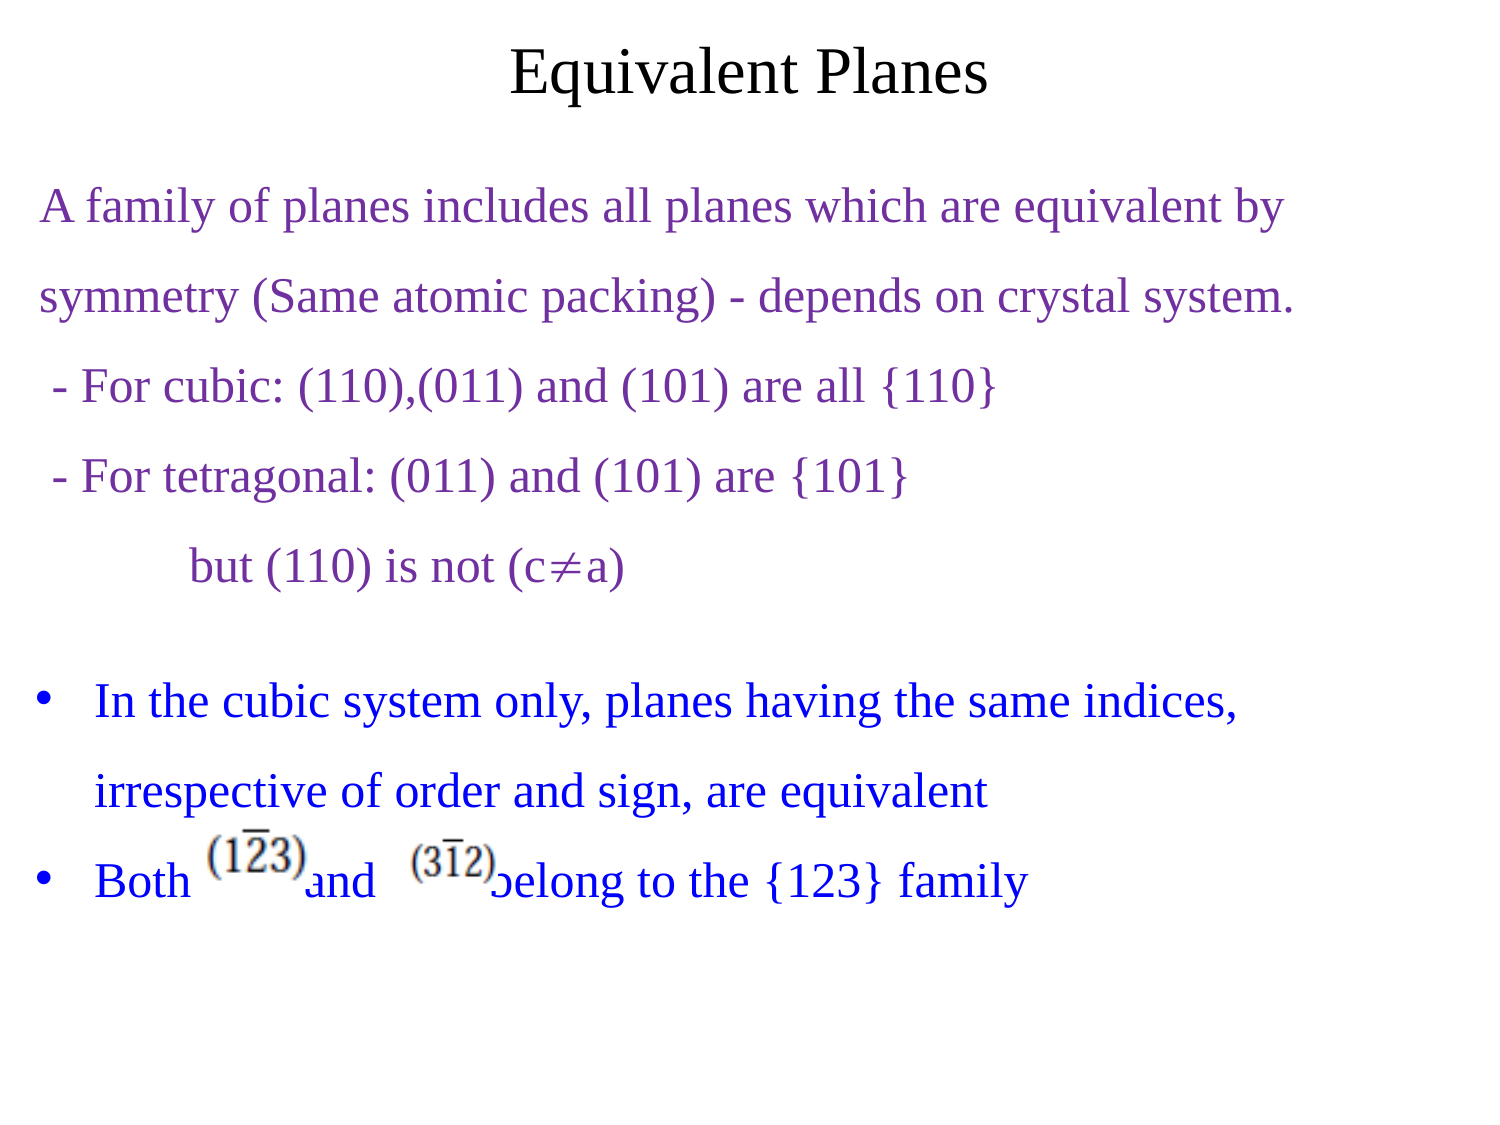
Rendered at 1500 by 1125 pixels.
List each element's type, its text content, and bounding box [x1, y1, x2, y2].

text_box In the cubic system only, planes having the same indices, irrespective of order and sign, are equivalent Both and belong to the {123} family [20, 630, 1491, 915]
text_box A family of planes includes all planes which are equivalent by symmetry (Same atomic packing) - depends on crystal system. - For cubic: (110),(011) and (101) are all {110} - For tetragonal: (011) and (101) are {101} but (110) is not (ca) [24, 135, 1466, 601]
title Equivalent Planes [74, 0, 1426, 135]
picture [206, 824, 314, 890]
picture [406, 833, 498, 891]
